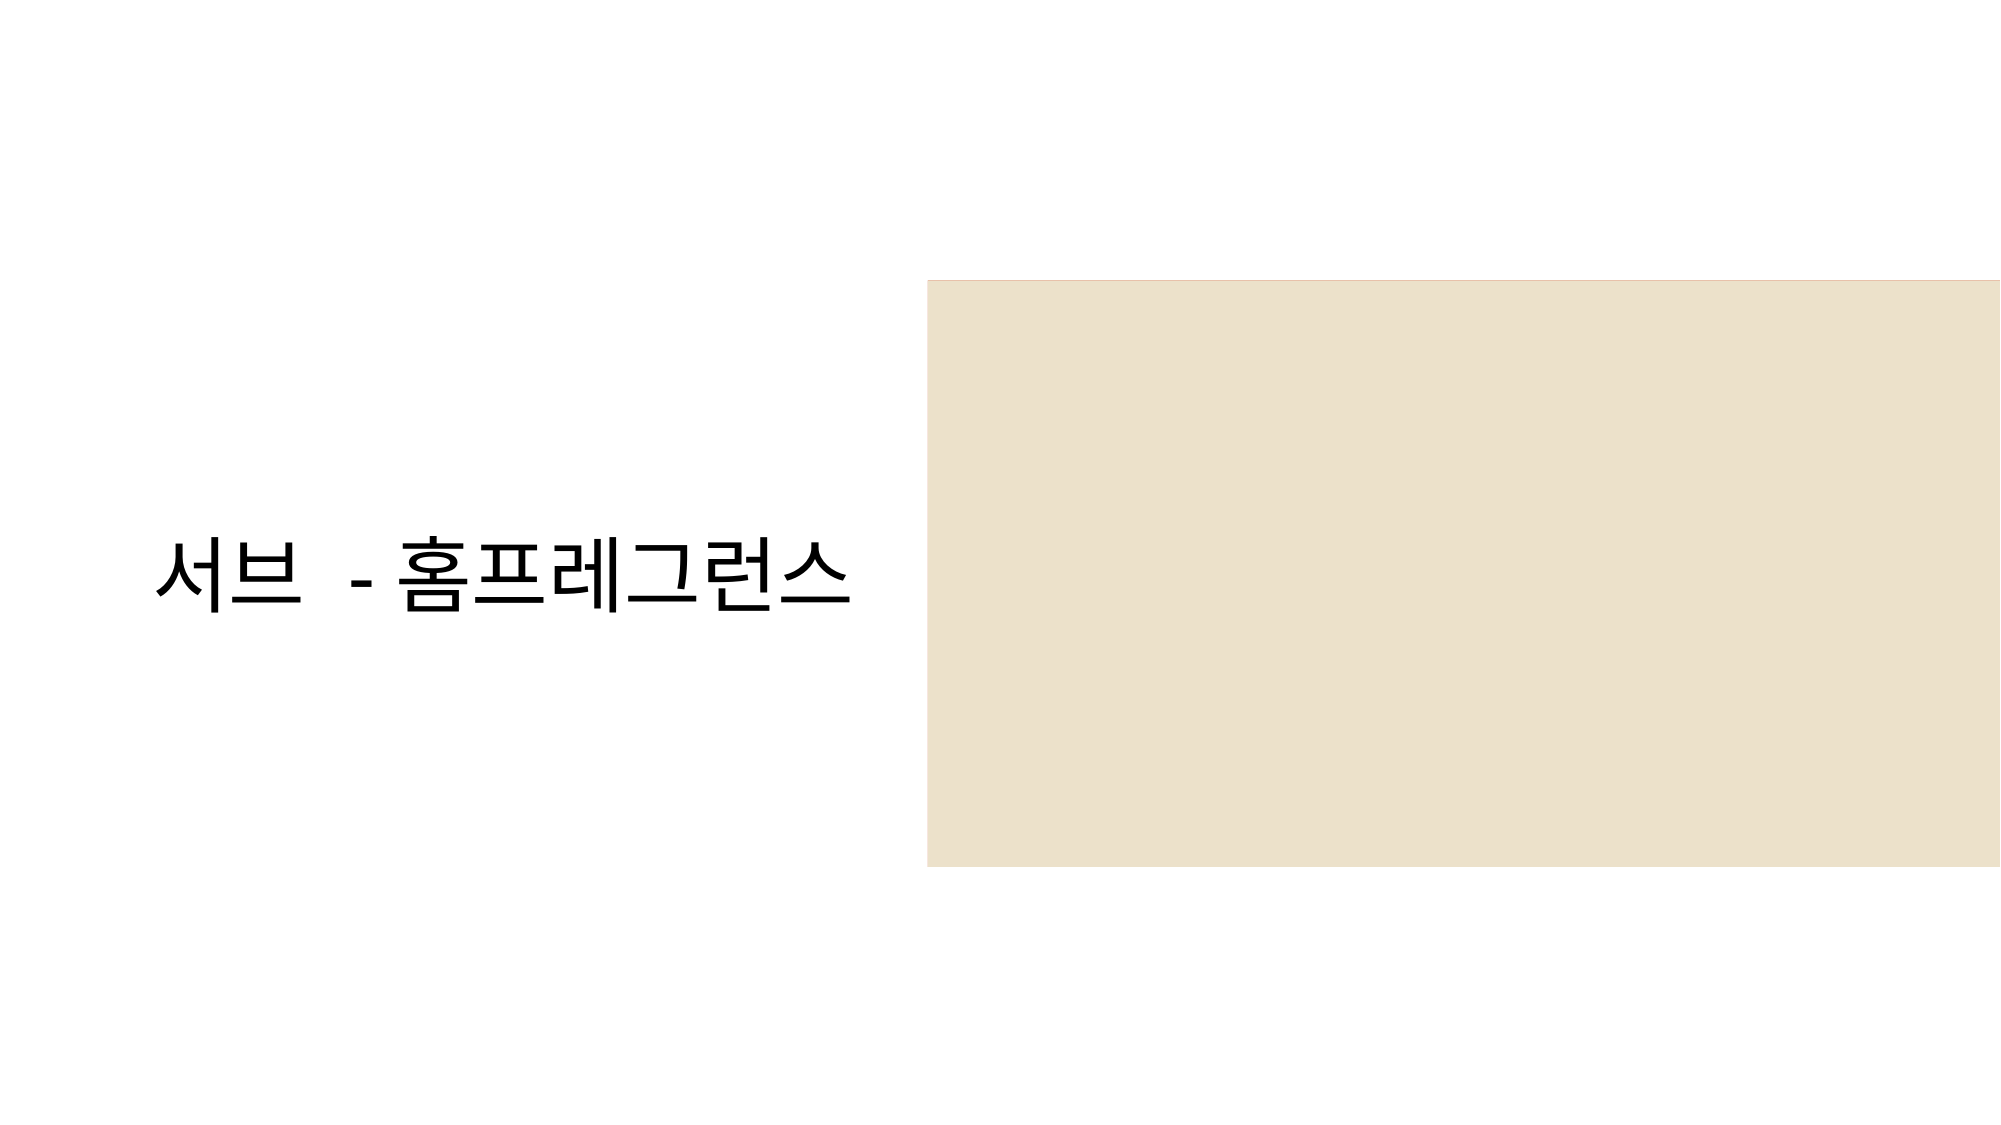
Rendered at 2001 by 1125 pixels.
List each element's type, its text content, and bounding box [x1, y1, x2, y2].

title 서브 -홈프레그런스 [137, 394, 878, 753]
